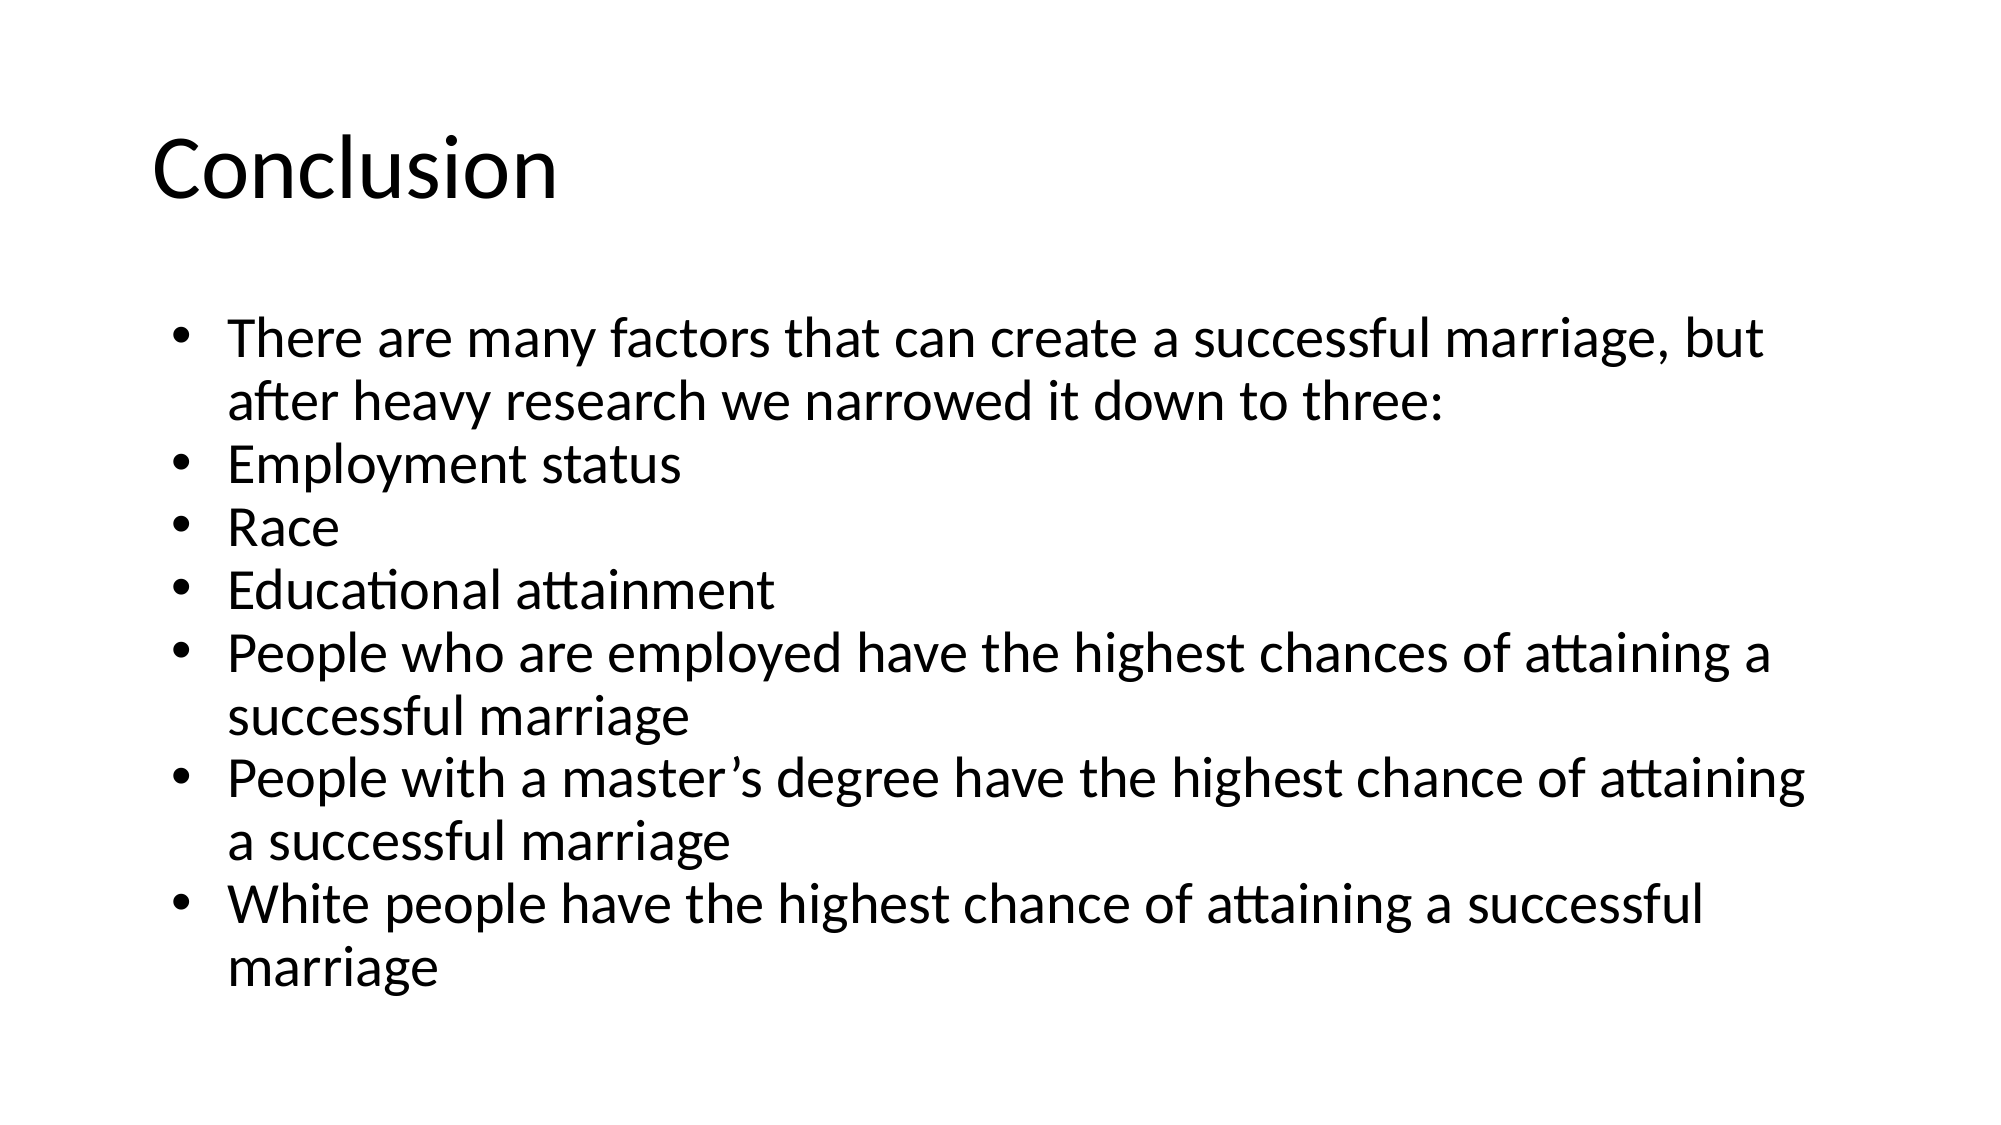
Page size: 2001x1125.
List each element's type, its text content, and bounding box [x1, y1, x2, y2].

title Conclusion [137, 59, 1863, 278]
list There are many factors that can create a successful marriage, but after heavy research we narrowed it down to three: Employment status Race Educational attainment People who are employed have the highest chances of attaining a successful marriage People with a master’s degree have the highest chance of attaining a successful marriage White people have the highest chance of attaining a successful marriage [137, 299, 1863, 1014]
